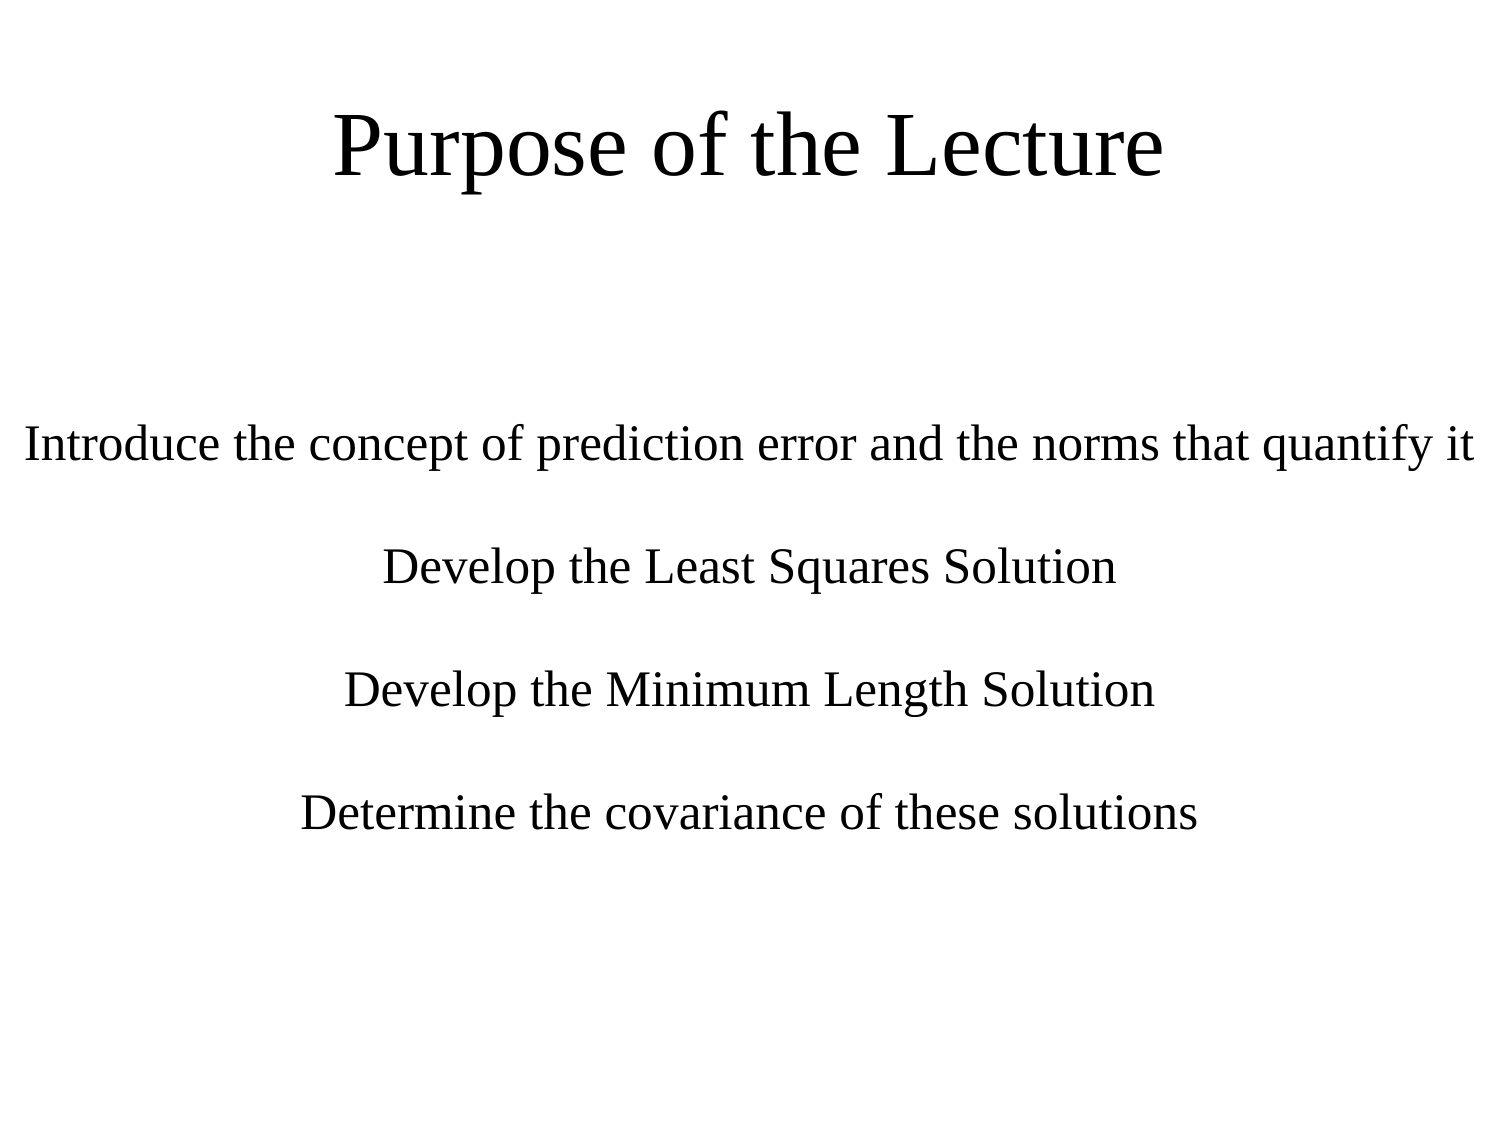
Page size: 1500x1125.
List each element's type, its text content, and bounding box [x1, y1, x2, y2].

text_box Introduce the concept of prediction error and the norms that quantify it Develop the Least Squares Solution Develop the Minimum Length Solution Determine the covariance of these solutions [0, 337, 1500, 850]
title Purpose of the Lecture [75, 45, 1425, 233]
